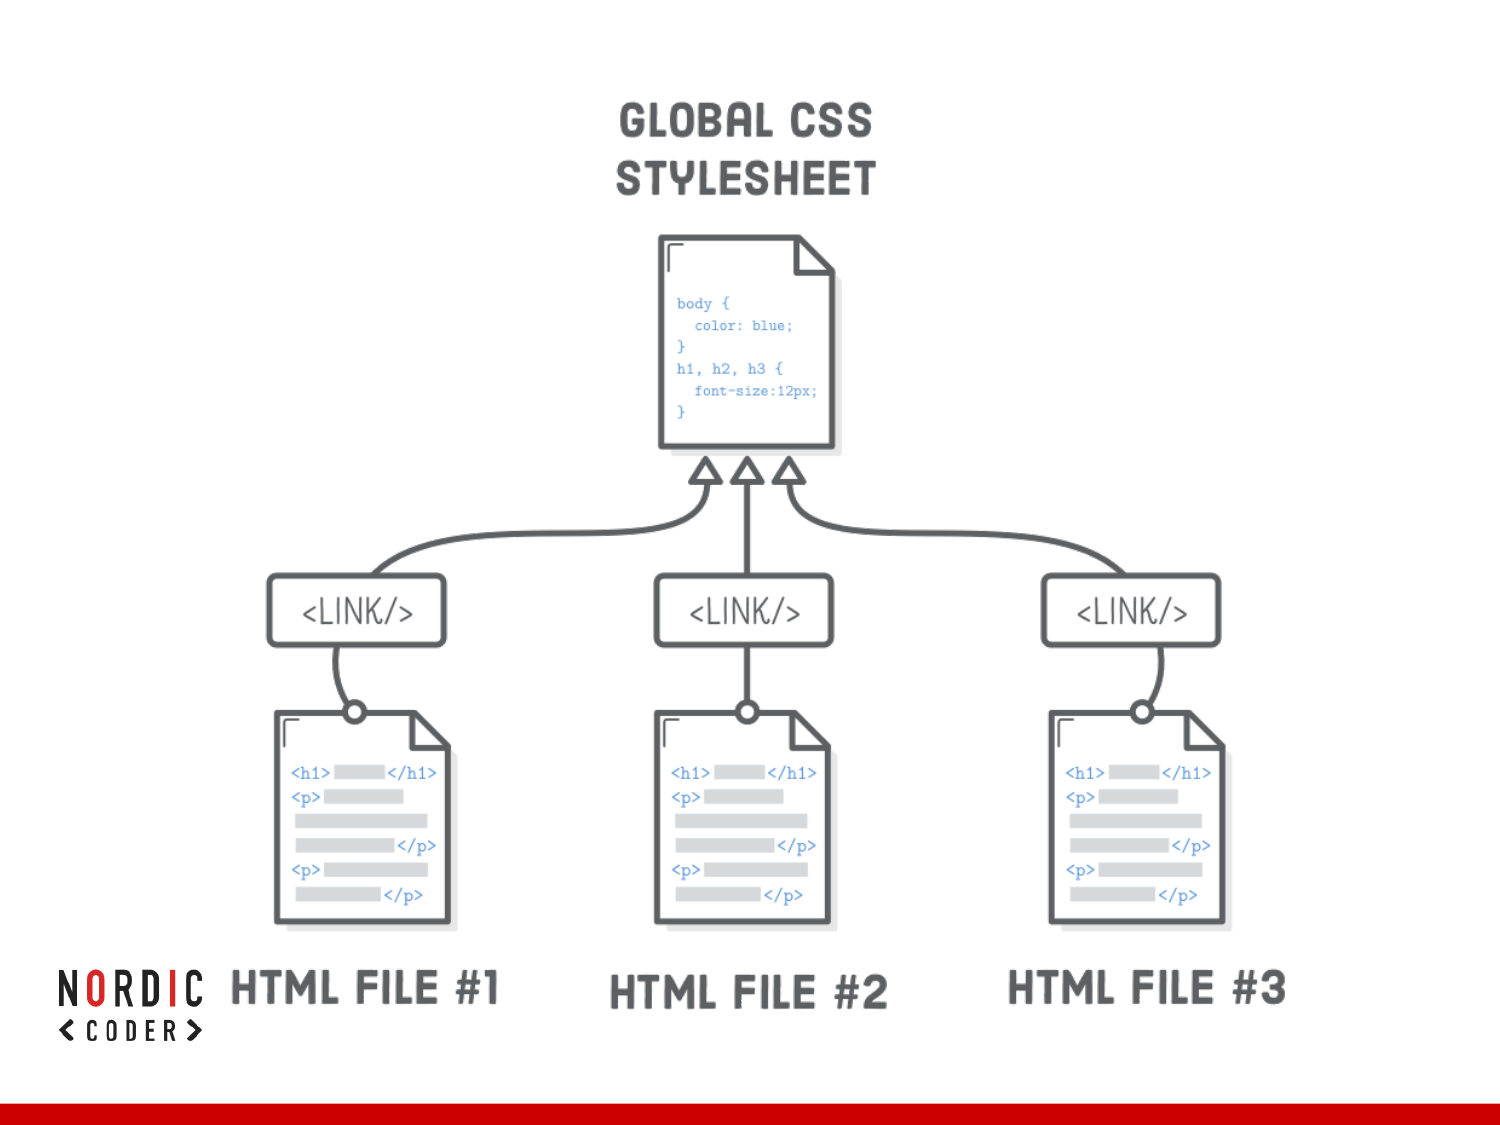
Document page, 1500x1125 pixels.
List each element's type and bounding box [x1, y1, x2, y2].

picture [50, 62, 1343, 1062]
